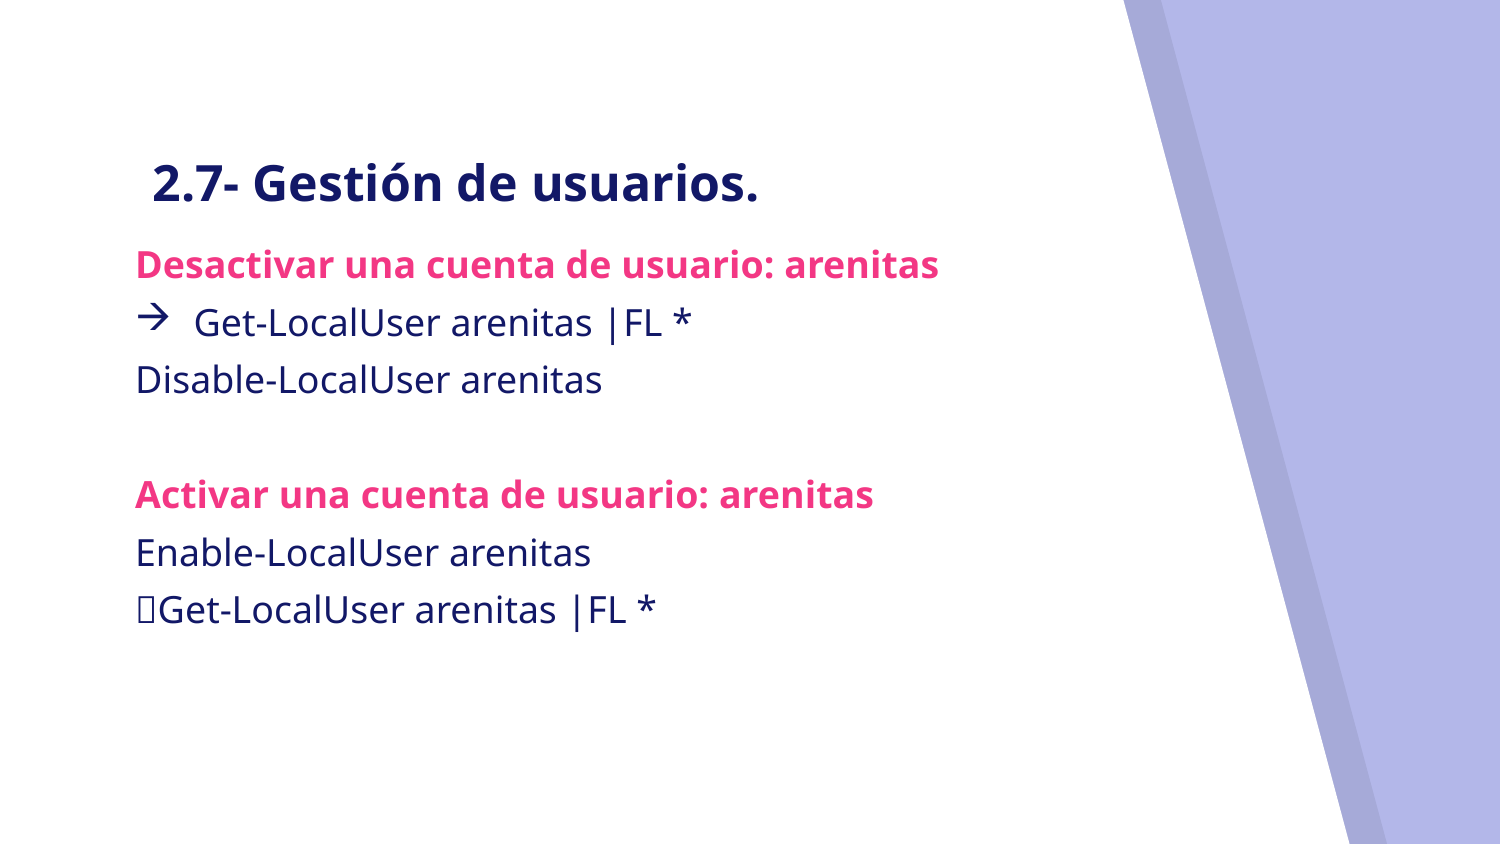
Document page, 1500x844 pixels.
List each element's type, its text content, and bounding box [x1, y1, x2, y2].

title 2.7- Gestión de usuarios. [137, 146, 1011, 226]
list Desactivar una cuenta de usuario: arenitas Get-LocalUser arenitas |FL * Disable-LocalUser arenitas Activar una cuenta de usuario: arenitas Enable-LocalUser arenitas Get-LocalUser arenitas |FL * [103, 226, 1226, 732]
